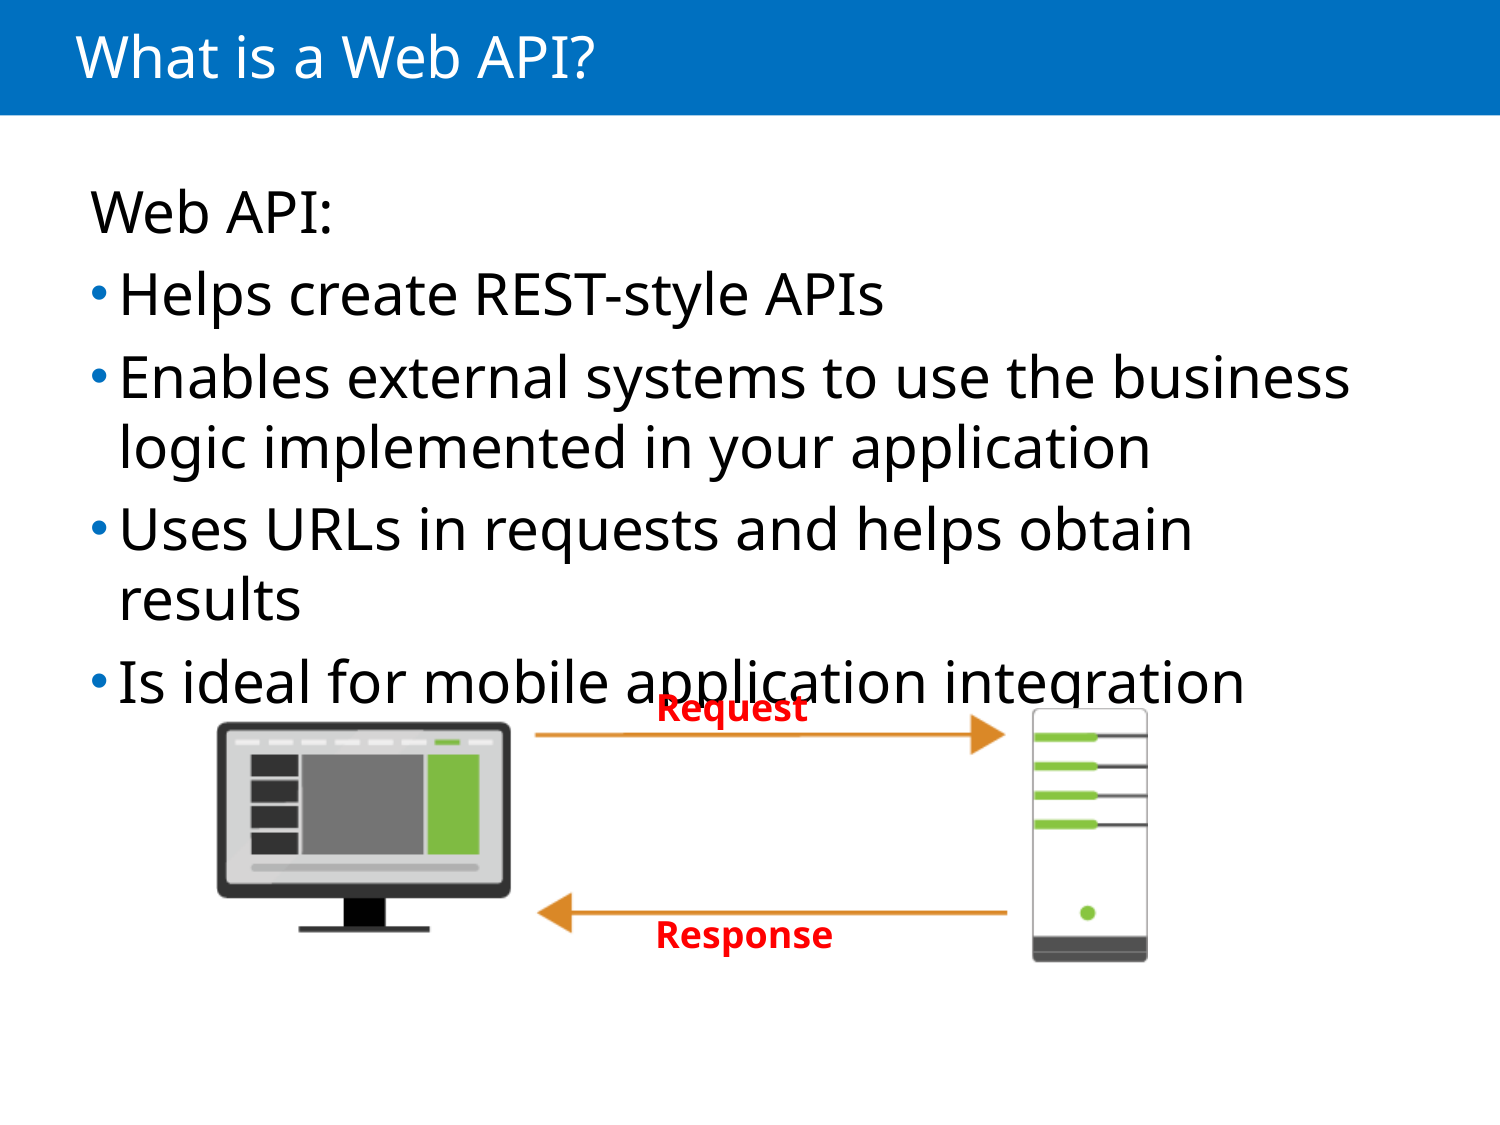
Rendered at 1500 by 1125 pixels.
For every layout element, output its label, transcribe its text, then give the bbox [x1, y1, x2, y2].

text_box Web API: Helps create REST-style APIs Enables external systems to use the business logic implemented in your application Uses URLs in requests and helps obtain results Is ideal for mobile application integration [75, 167, 1408, 1012]
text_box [216, 676, 1148, 965]
title What is a Web API? [75, 0, 1351, 122]
